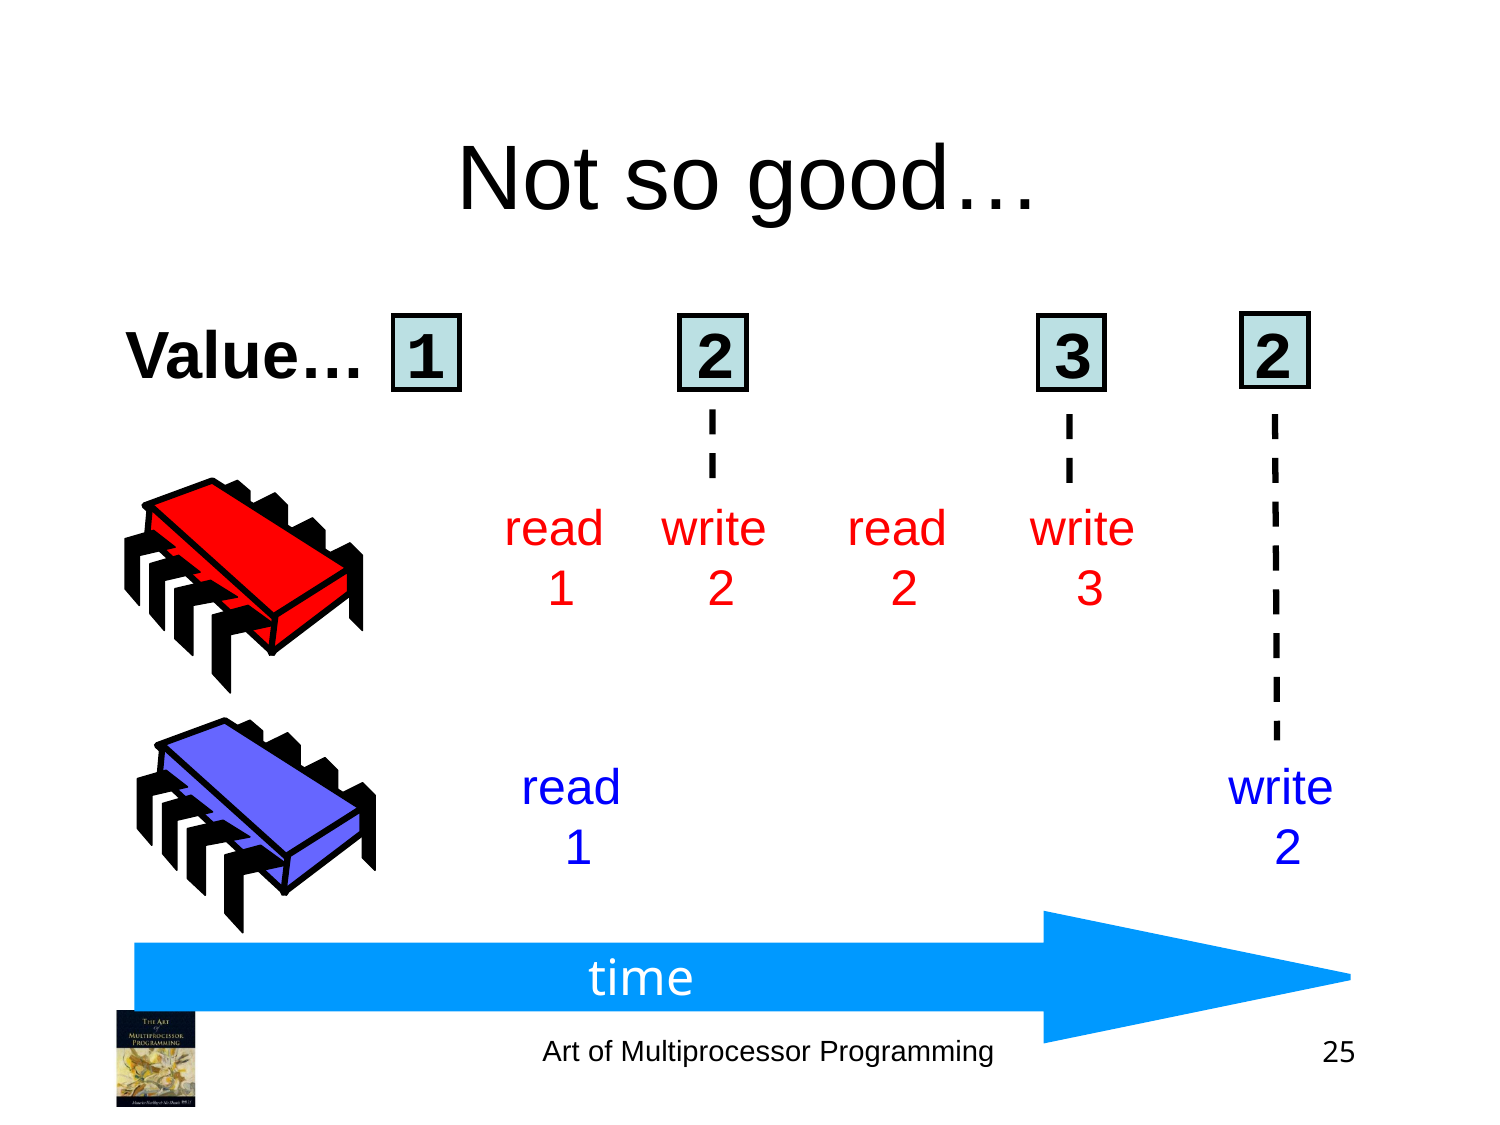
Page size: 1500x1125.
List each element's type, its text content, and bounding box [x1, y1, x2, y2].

text_box read 2 [832, 487, 977, 623]
text_box 2 [679, 304, 750, 400]
text_box 2 [1237, 304, 1308, 400]
text_box write 2 [646, 487, 796, 623]
text_box 3 [1037, 304, 1108, 400]
text_box 25 [1058, 1025, 1371, 1101]
text_box Value… 1 [110, 304, 461, 400]
text_box write 3 [1015, 487, 1165, 623]
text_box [137, 914, 1351, 1040]
text_box read 1 [489, 487, 634, 623]
text_box read 1 [506, 747, 651, 883]
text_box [137, 719, 376, 933]
picture [107, 1010, 204, 1107]
footer Art of Multiprocessor Programming [512, 1049, 1026, 1103]
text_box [124, 480, 363, 694]
title Not so good… [112, 78, 1388, 267]
text_box write 2 [1213, 747, 1363, 883]
